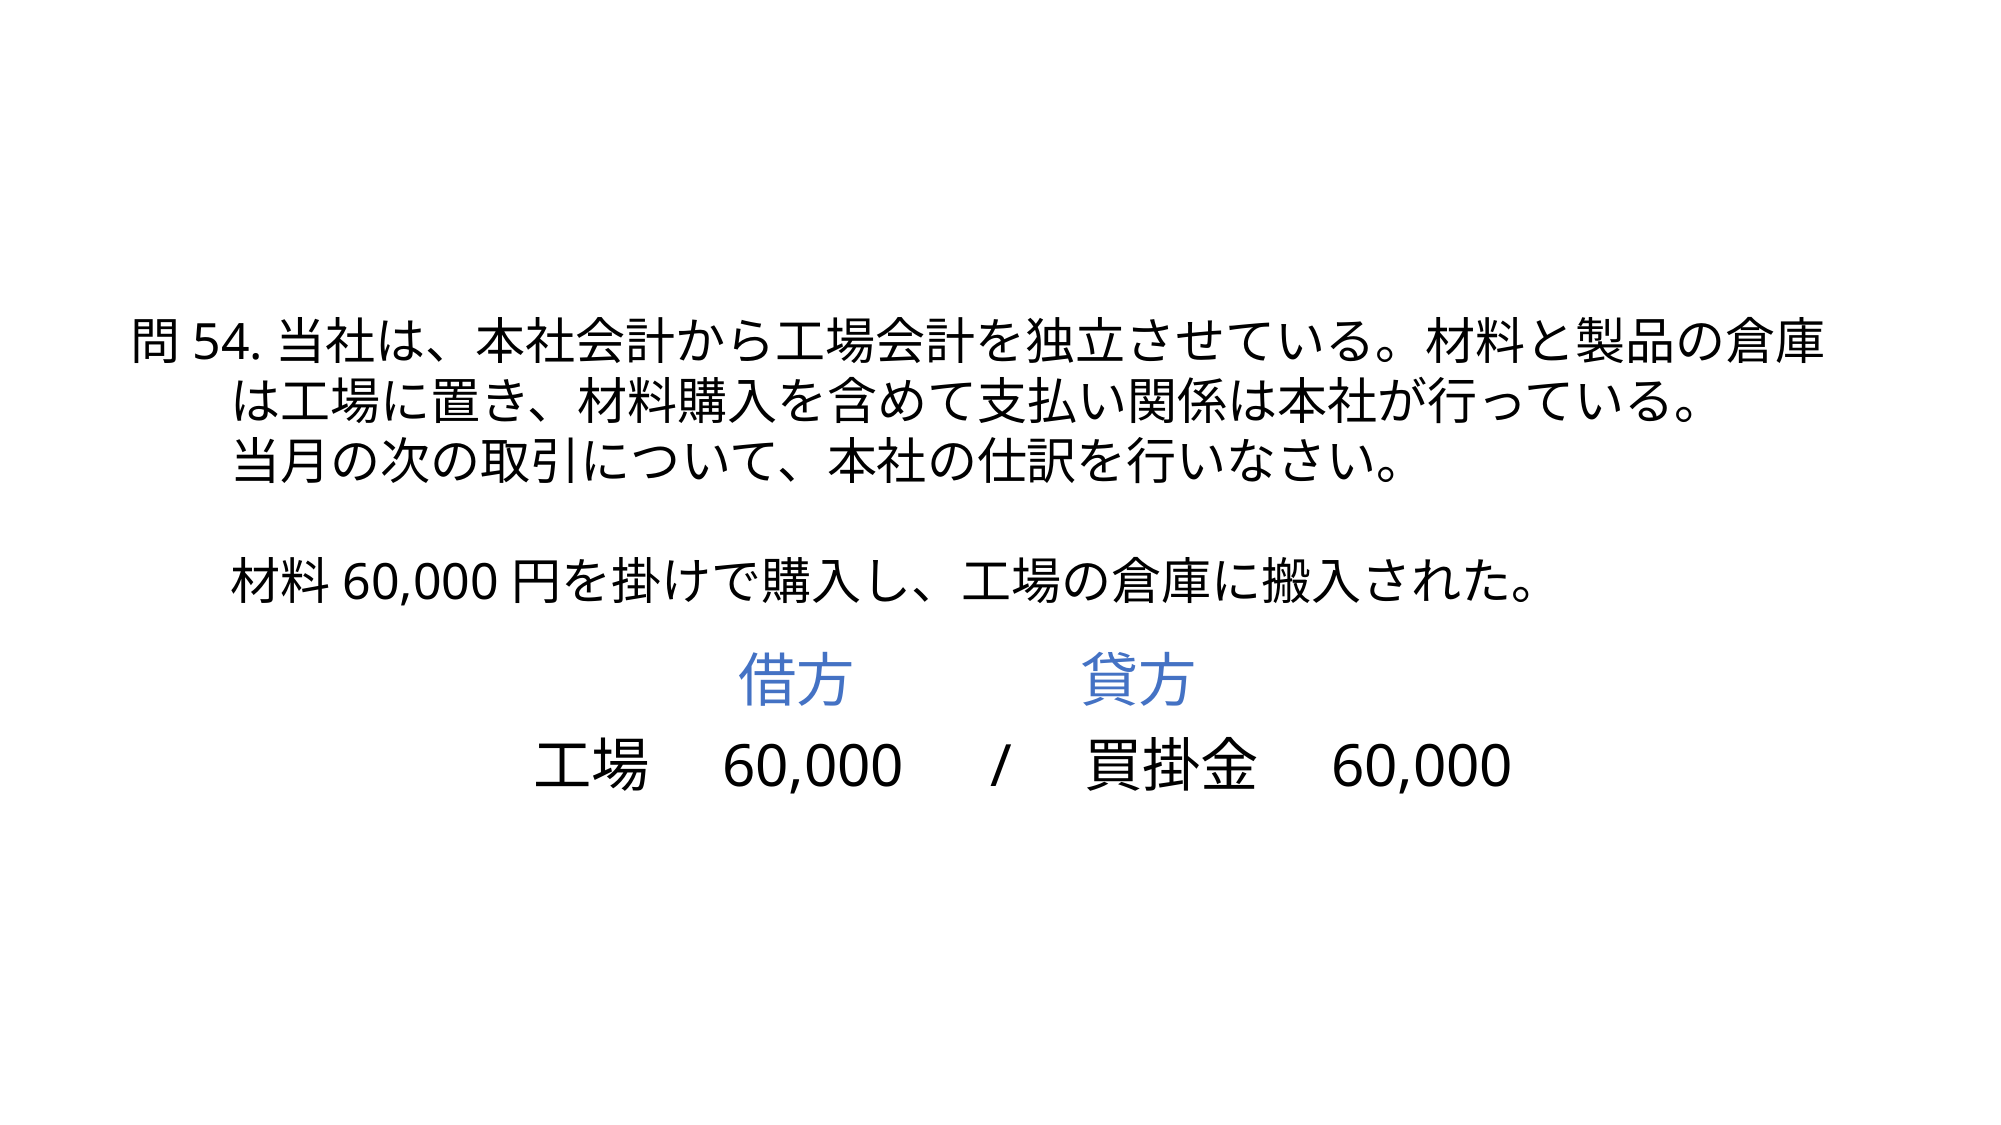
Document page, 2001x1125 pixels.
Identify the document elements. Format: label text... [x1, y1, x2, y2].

text_box 工場 60,000 / 買掛金 60,000 [518, 721, 1686, 806]
text_box 借方 [723, 635, 898, 721]
text_box 貸方 [1065, 635, 1240, 721]
text_box 問54.当社は、本社会計から工場会計を独立させている。材料と製品の倉庫 は工場に置き、材料購入を含めて支払い関係は本社が行っている。 当月の次の取引について、本社の仕訳を行いなさい。 材料60,000円を掛けで購入し、工場の倉庫に搬入された。 [116, 302, 1861, 617]
